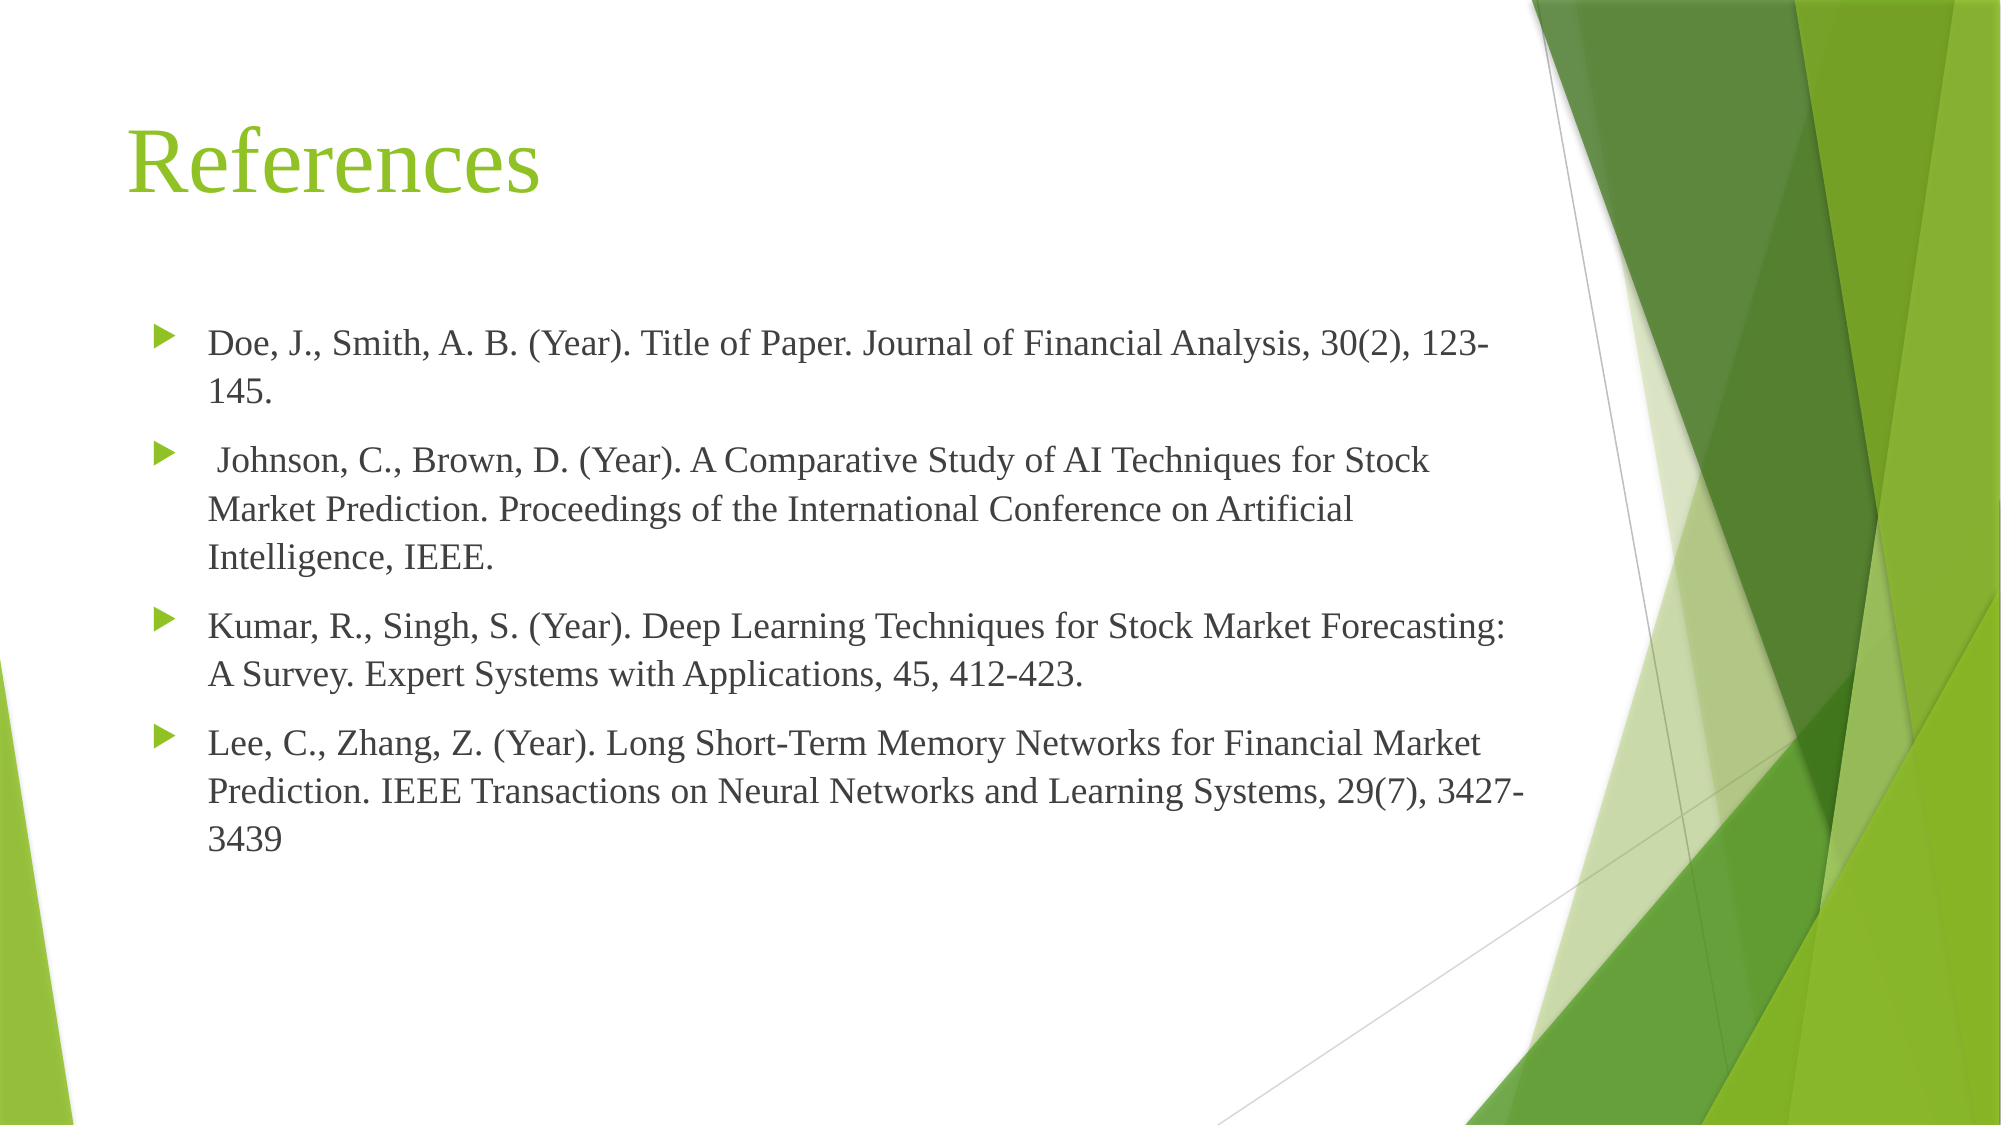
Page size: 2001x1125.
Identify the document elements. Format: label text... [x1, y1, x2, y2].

list Doe, J., Smith, A. B. (Year). Title of Paper. Journal of Financial Analysis, 30(2), 123-145. Johnson, C., Brown, D. (Year). A Comparative Study of AI Techniques for Stock Market Prediction. Proceedings of the International Conference on Artificial Intelligence, IEEE. Kumar, R., Singh, S. (Year). Deep Learning Techniques for Stock Market Forecasting: A Survey. Expert Systems with Applications, 45, 412-423. Lee, C., Zhang, Z. (Year). Long Short-Term Memory Networks for Financial Market Prediction. IEEE Transactions on Neural Networks and Learning Systems, 29(7), 3427- 3439 [136, 307, 1547, 945]
title References [111, 91, 1522, 308]
